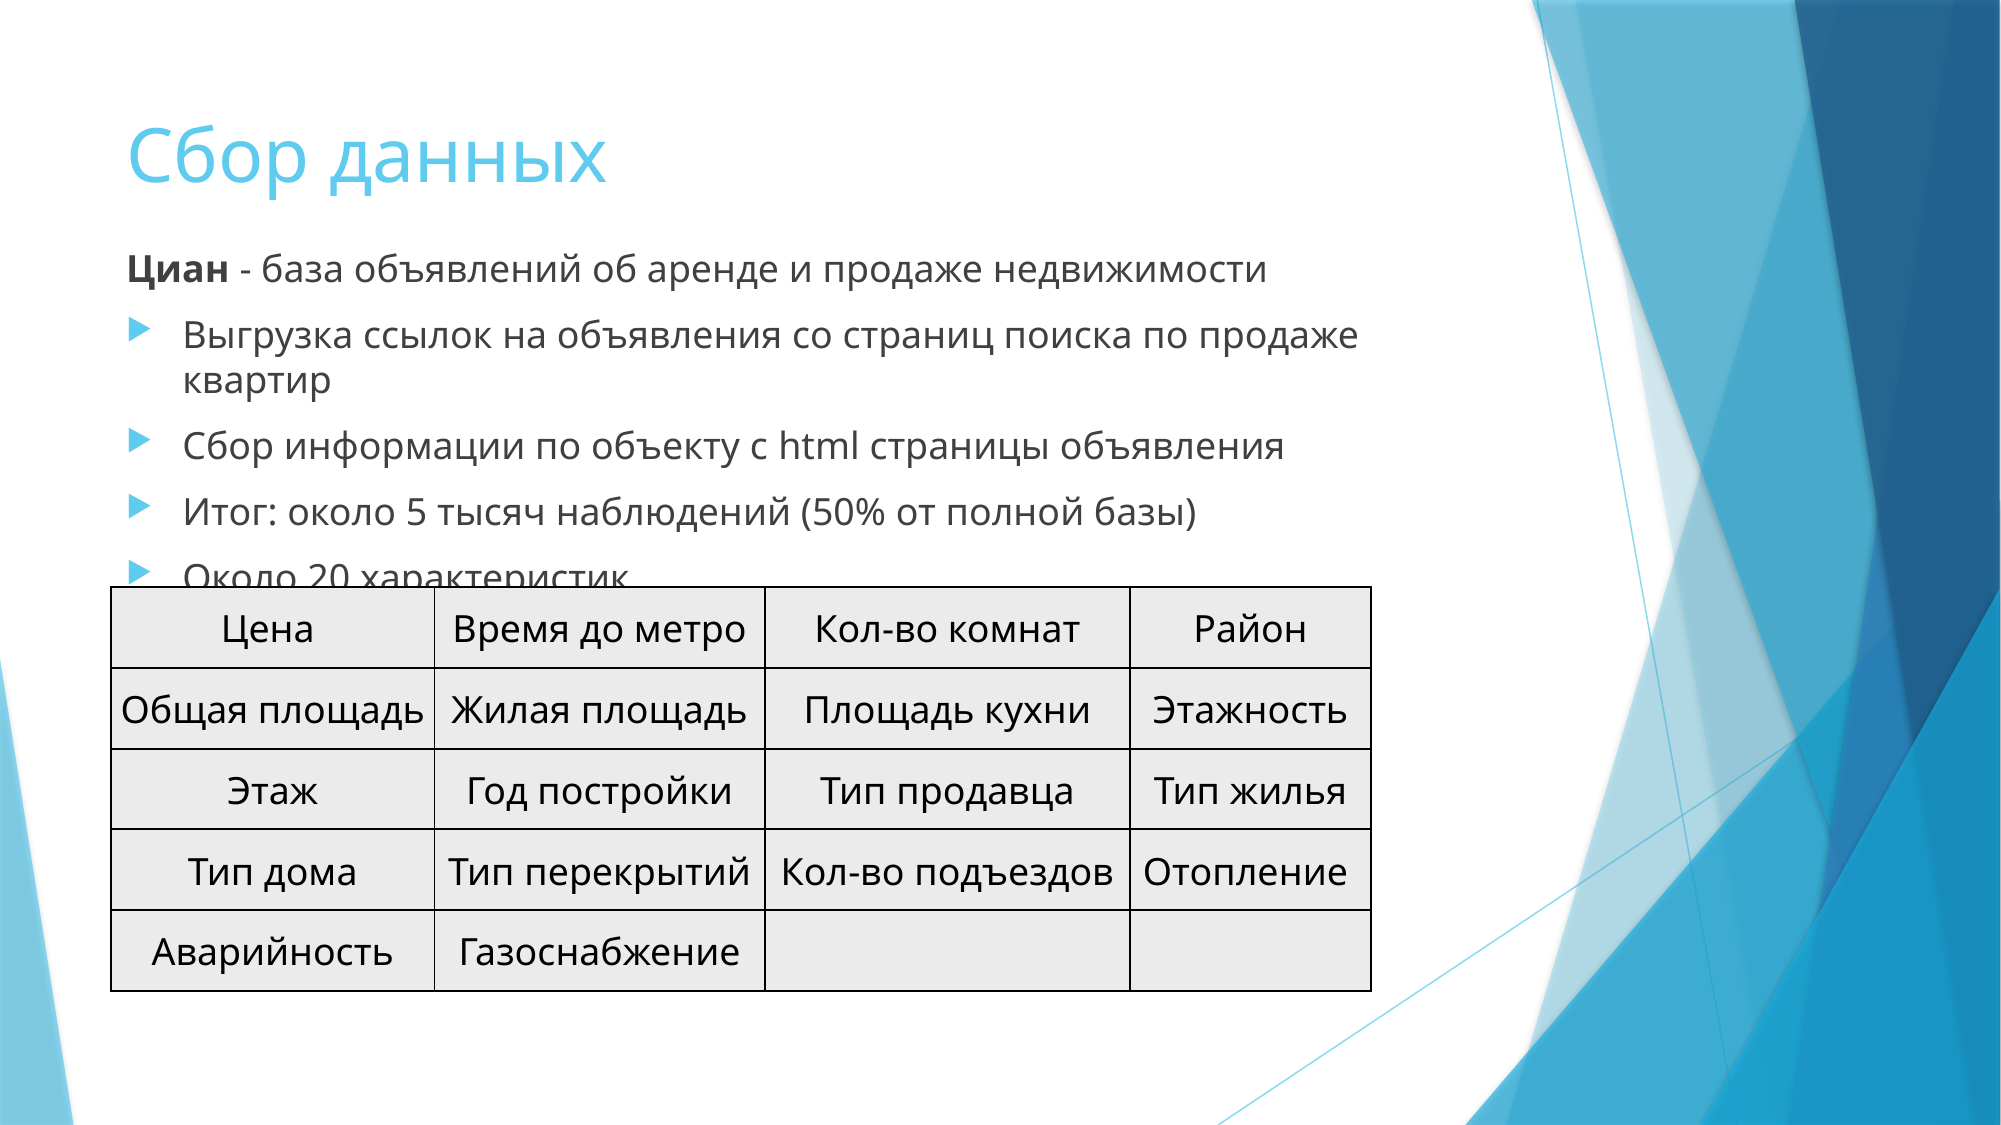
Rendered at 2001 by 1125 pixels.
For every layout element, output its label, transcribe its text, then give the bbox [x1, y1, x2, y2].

table_cell Площадь кухни [766, 669, 1129, 748]
table_cell Этаж [112, 750, 434, 828]
table_cell Тип перекрытий [435, 830, 764, 909]
table_header Район [1131, 588, 1370, 667]
table_cell [766, 911, 1129, 990]
table_cell [1131, 911, 1370, 990]
table_cell Жилая площадь [435, 669, 764, 748]
list Циан - база объявлений об аренде и продаже недвижимости Выгрузка ссылок на объявления со страниц поиска по продаже квартир Сбор информации по объекту с html страницы объявления Итог: около 5 тысяч наблюдений (50% от полной базы) Около 20 характеристик [111, 237, 1522, 992]
table_header Цена [112, 588, 434, 667]
table_cell Этажность [1131, 669, 1370, 748]
table_cell Кол-во подъездов [766, 830, 1129, 909]
table_cell Тип жилья [1131, 750, 1370, 828]
table_cell Год постройки [435, 750, 764, 828]
table_header Время до метро [435, 588, 764, 667]
table_cell Общая площадь [112, 669, 434, 748]
table_cell Отопление [1131, 830, 1370, 909]
table_header Кол-во комнат [766, 588, 1129, 667]
title Сбор данных [111, 99, 1522, 237]
table_cell Аварийность [112, 911, 434, 990]
table_cell Тип продавца [766, 750, 1129, 828]
table_cell Газоснабжение [435, 911, 764, 990]
table_cell Тип дома [112, 830, 434, 909]
